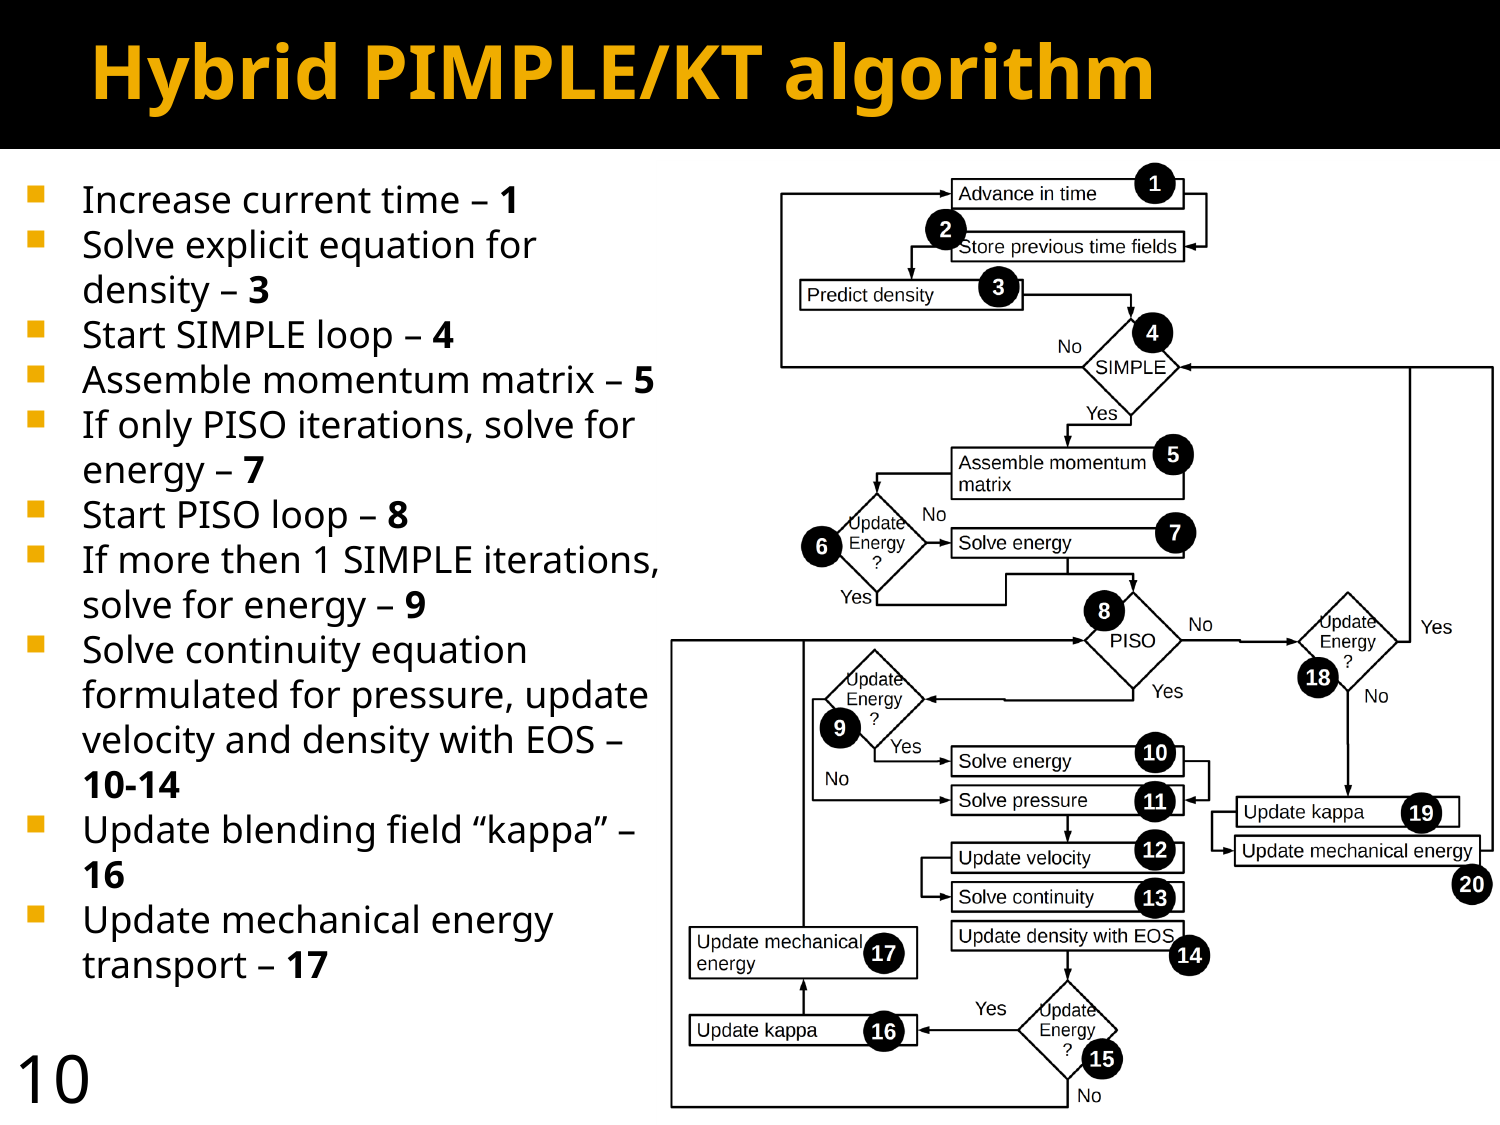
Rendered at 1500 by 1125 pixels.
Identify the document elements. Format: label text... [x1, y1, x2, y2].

picture [656, 160, 1500, 1125]
text_box Increase current time – 1 Solve explicit equation for density – 3 Start SIMPLE loop – 4 Assemble momentum matrix – 5 If only PISO iterations, solve for energy – 7 Start PISO loop – 8 If more then 1 SIMPLE iterations, solve for energy – 9 Solve continuity equation formulated for pressure, update velocity and density with EOS – 10-14 Update blending field “kappa” – 16 Update mechanical energy transport – 17 [0, 160, 655, 1059]
text_box Hybrid PIMPLE/KT algorithm [75, 0, 1425, 145]
